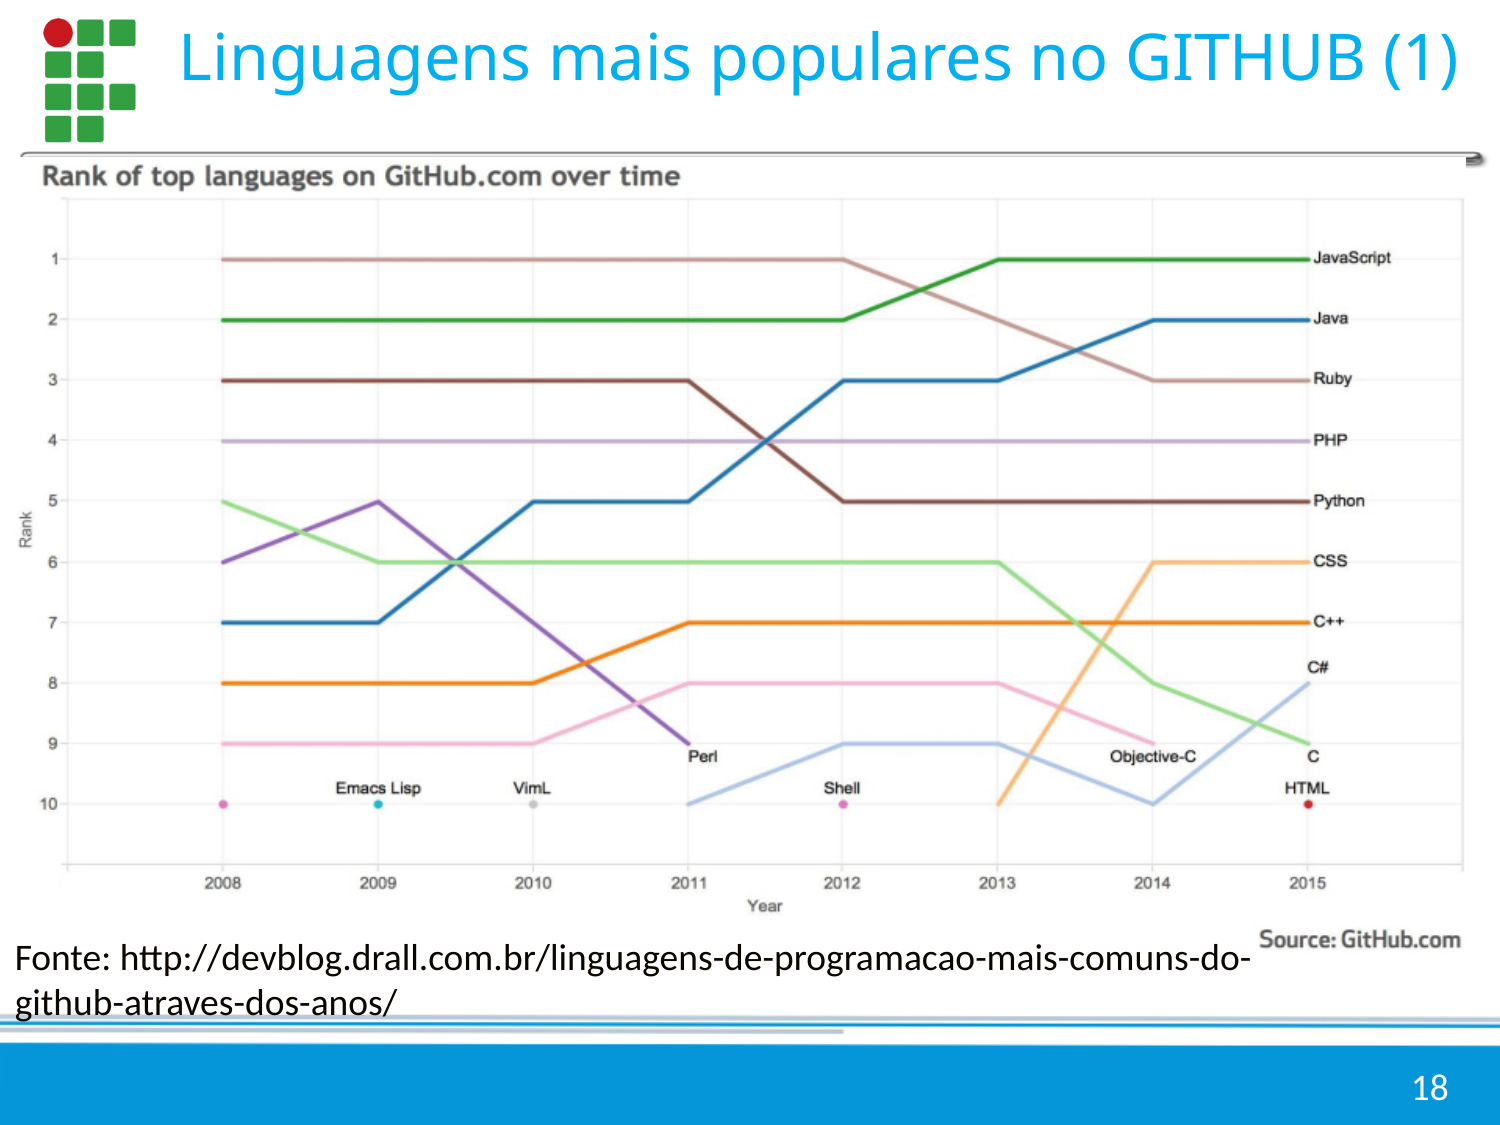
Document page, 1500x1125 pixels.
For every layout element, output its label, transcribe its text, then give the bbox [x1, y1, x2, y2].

title Linguagens mais populares no GITHUB (1) [89, 0, 1500, 115]
picture [0, 0, 1500, 1046]
slide_number 18 [1113, 1055, 1464, 1116]
list [40, 212, 1474, 1042]
text_box Fonte: http://devblog.drall.com.br/linguagens-de-programacao-mais-comuns-do-github-atraves-dos-anos/ [0, 925, 1356, 1031]
